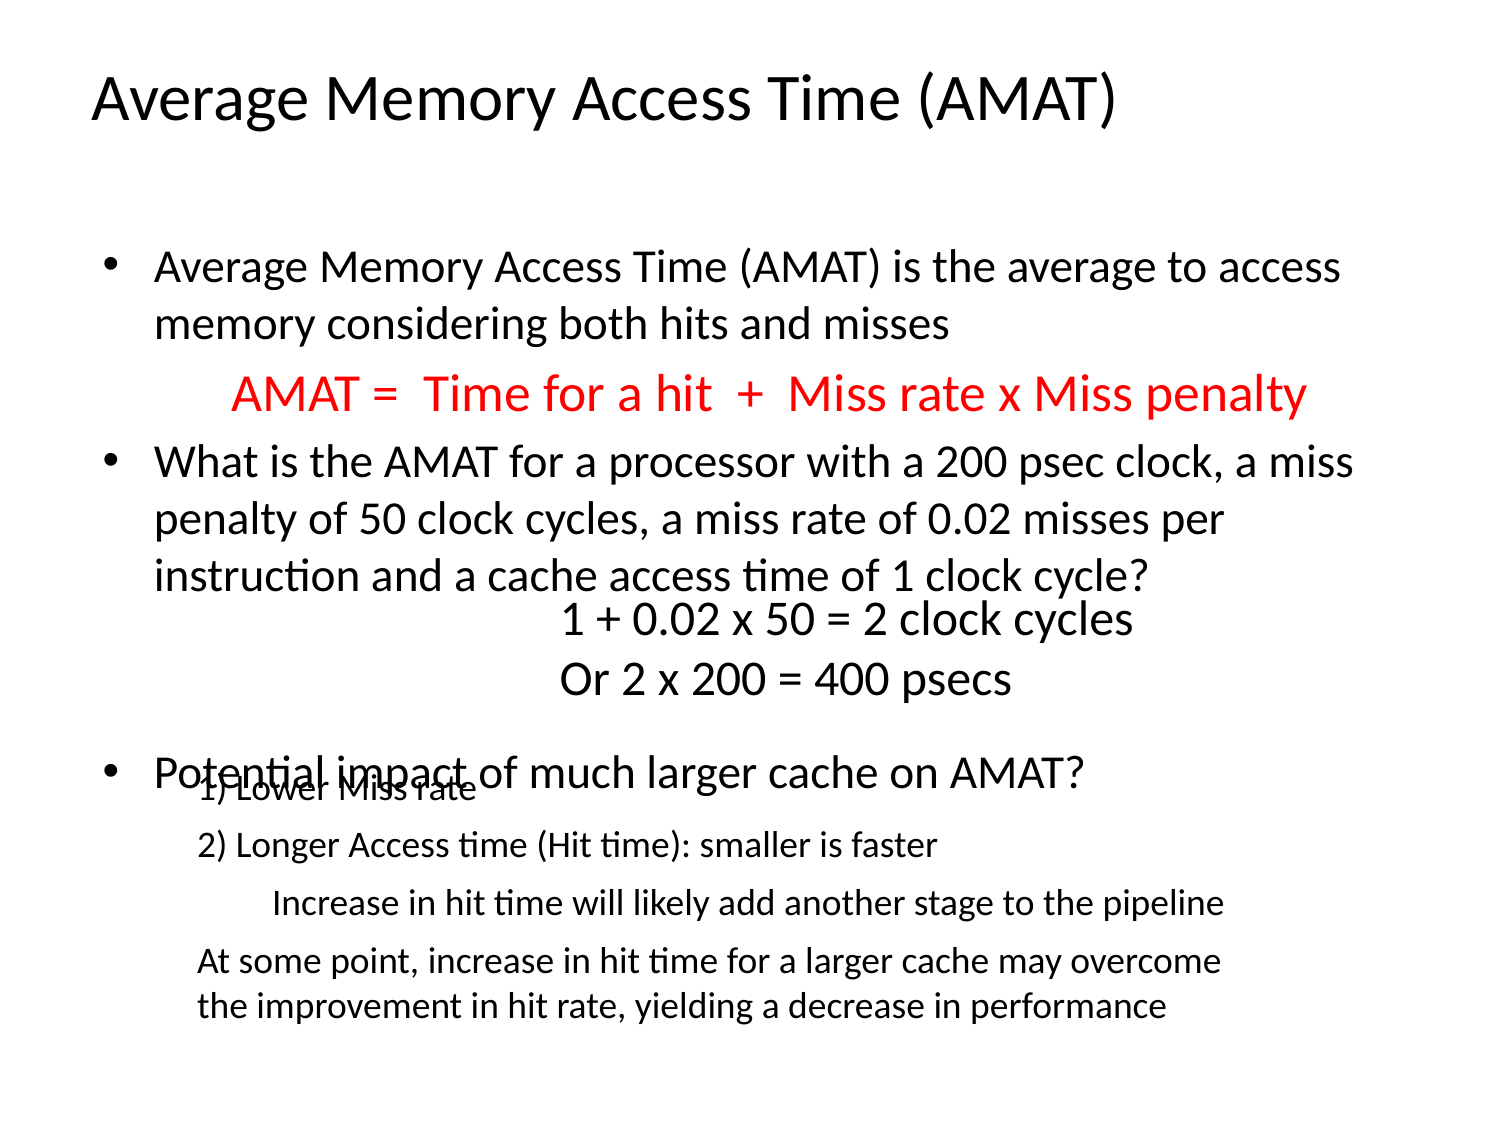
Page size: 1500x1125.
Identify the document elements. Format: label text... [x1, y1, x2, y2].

text_box 1) Lower Miss rate 2) Longer Access time (Hit time): smaller is faster Increase in hit time will likely add another stage to the pipeline At some point, increase in hit time for a larger cache may overcome the improvement in hit rate, yielding a decrease in performance [182, 755, 1291, 1033]
list Average Memory Access Time (AMAT) is the average to access memory considering both hits and misses AMAT = Time for a hit + Miss rate x Miss penalty What is the AMAT for a processor with a 200 psec clock, a miss penalty of 50 clock cycles, a miss rate of 0.02 misses per instruction and a cache access time of 1 clock cycle? Potential impact of much larger cache on AMAT? [87, 227, 1453, 812]
text_box 1 + 0.02 x 50 = 2 clock cycles Or 2 x 200 = 400 psecs [544, 577, 1150, 713]
title Average Memory Access Time (AMAT) [76, 0, 1427, 188]
